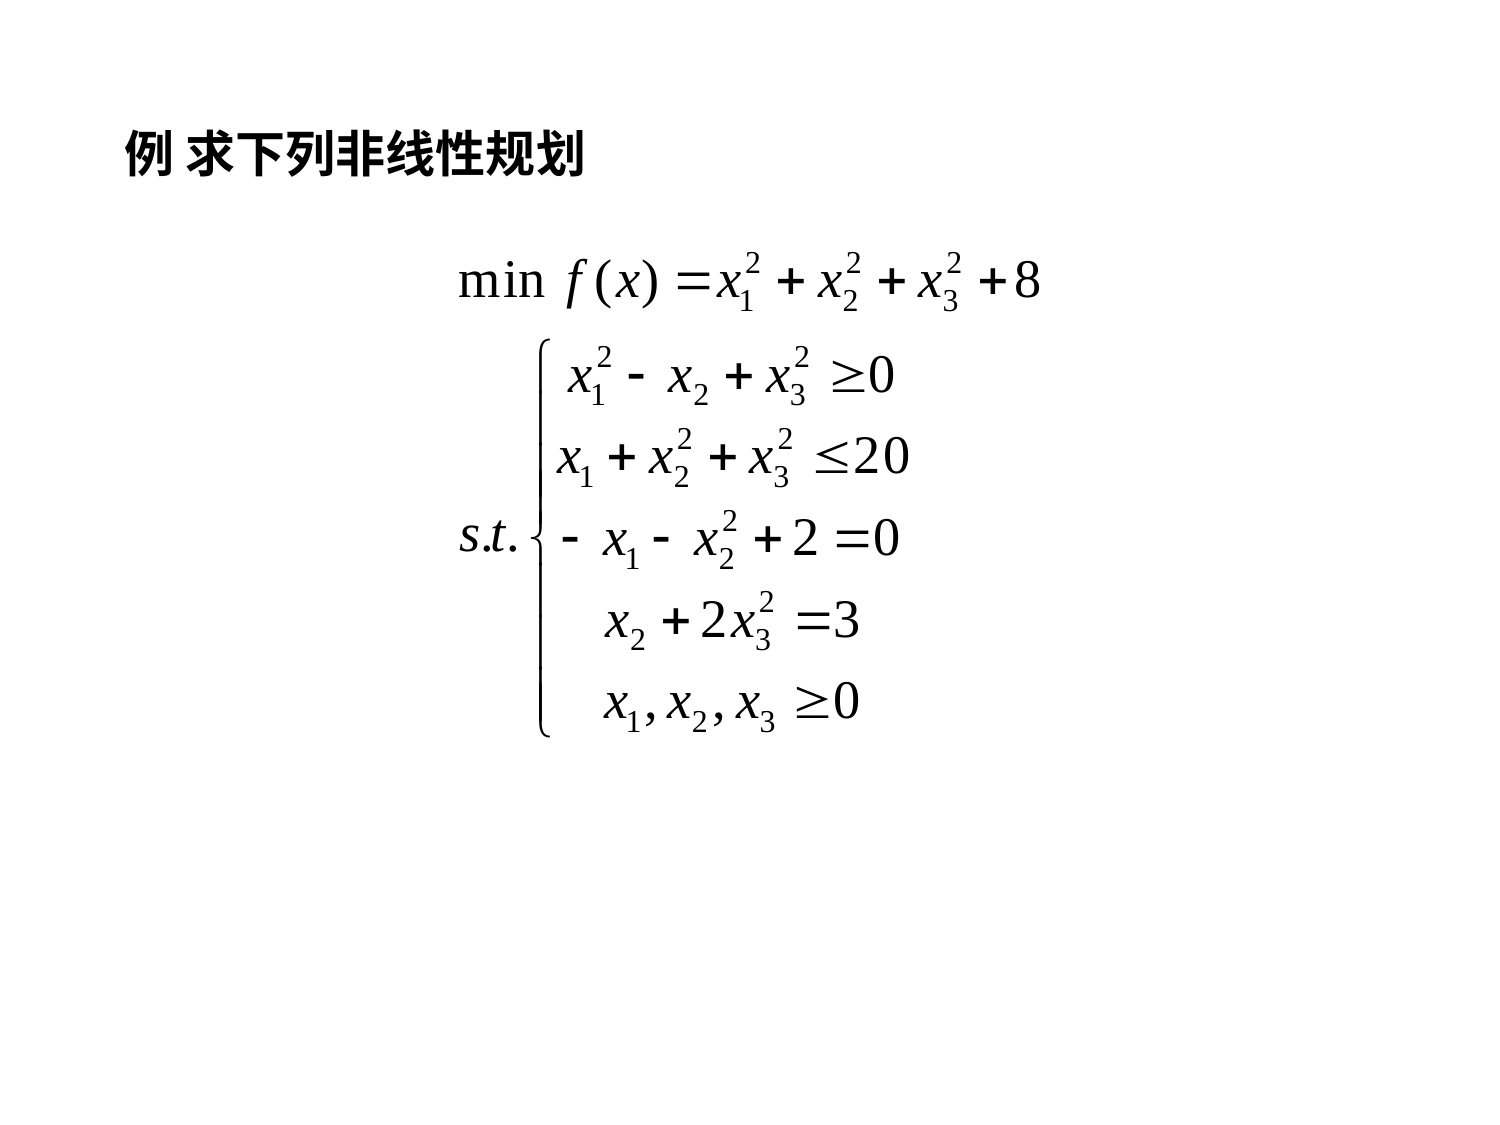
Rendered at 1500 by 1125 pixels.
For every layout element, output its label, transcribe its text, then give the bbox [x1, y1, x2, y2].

text_box 例 求下列非线性规划 [109, 115, 792, 250]
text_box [450, 238, 1050, 748]
